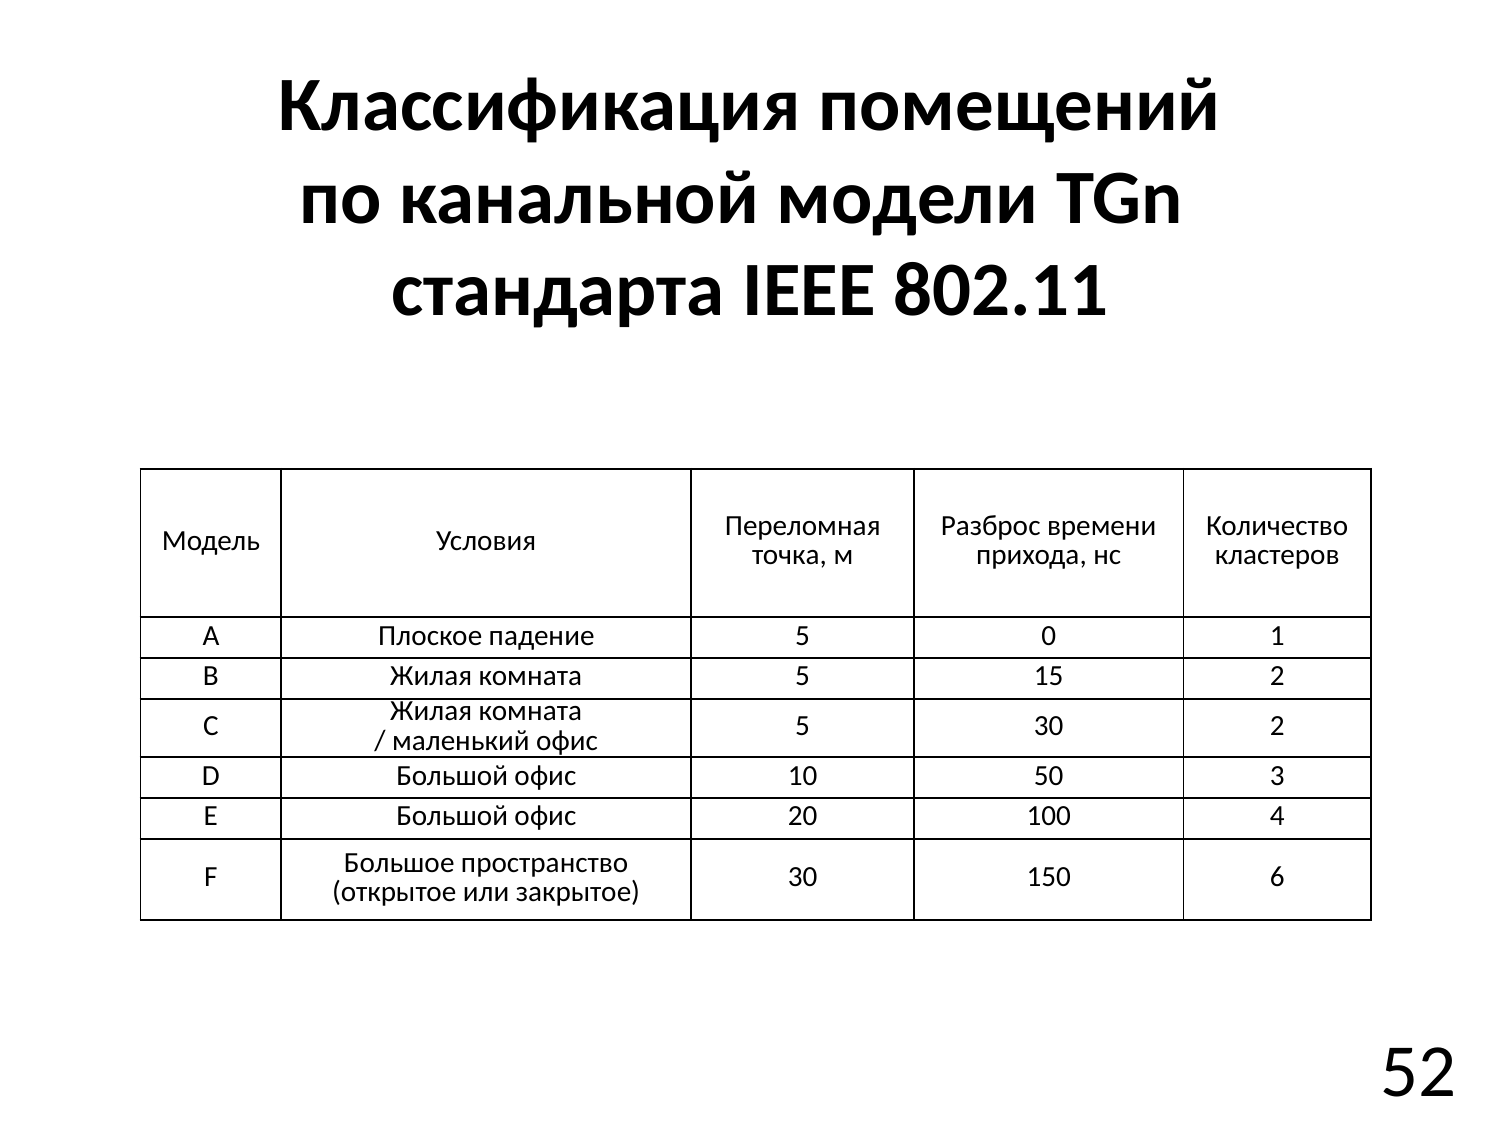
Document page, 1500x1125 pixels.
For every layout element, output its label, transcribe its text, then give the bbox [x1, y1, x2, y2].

table_cell Плоское падение [282, 618, 690, 657]
table_cell 6 [1184, 840, 1370, 919]
table_cell 100 [915, 799, 1183, 838]
table_cell 4 [1184, 799, 1370, 838]
table_cell 1 [1184, 618, 1370, 657]
slide_number 52 [1324, 1031, 1472, 1103]
table_cell 150 [915, 840, 1183, 919]
table_cell Большой офис [282, 758, 690, 797]
table_cell B [141, 659, 280, 698]
table_cell E [141, 799, 280, 838]
table_header Разброс времени прихода, нс [915, 470, 1183, 616]
table_cell 30 [692, 840, 913, 919]
table_cell Большой офис [282, 799, 690, 838]
table_cell 20 [692, 799, 913, 838]
table_cell A [141, 618, 280, 657]
table_header Количество кластеров [1184, 470, 1370, 616]
table_cell 2 [1184, 700, 1370, 756]
table_cell 2 [1184, 659, 1370, 698]
table_cell F [141, 840, 280, 919]
table_cell 10 [692, 758, 913, 797]
table_cell D [141, 758, 280, 797]
table_cell Жилая комната / маленький офис [282, 700, 690, 756]
table_header Условия [282, 470, 690, 616]
table_cell C [141, 700, 280, 756]
table_cell 5 [692, 659, 913, 698]
table_cell 0 [915, 618, 1183, 657]
table_cell Жилая комната [282, 659, 690, 698]
table_cell 3 [1184, 758, 1370, 797]
title Классификация помещений по канальной модели TGn стандарта IEEE 802.11 [0, 45, 1500, 340]
table_cell 5 [692, 700, 913, 756]
table_cell Большое пространство (открытое или закрытое) [282, 840, 690, 919]
table_cell 5 [692, 618, 913, 657]
table_cell 50 [915, 758, 1183, 797]
table_header Переломная точка, м [692, 470, 913, 616]
table_header Модель [141, 470, 280, 616]
table_cell 15 [915, 659, 1183, 698]
table_cell 30 [915, 700, 1183, 756]
